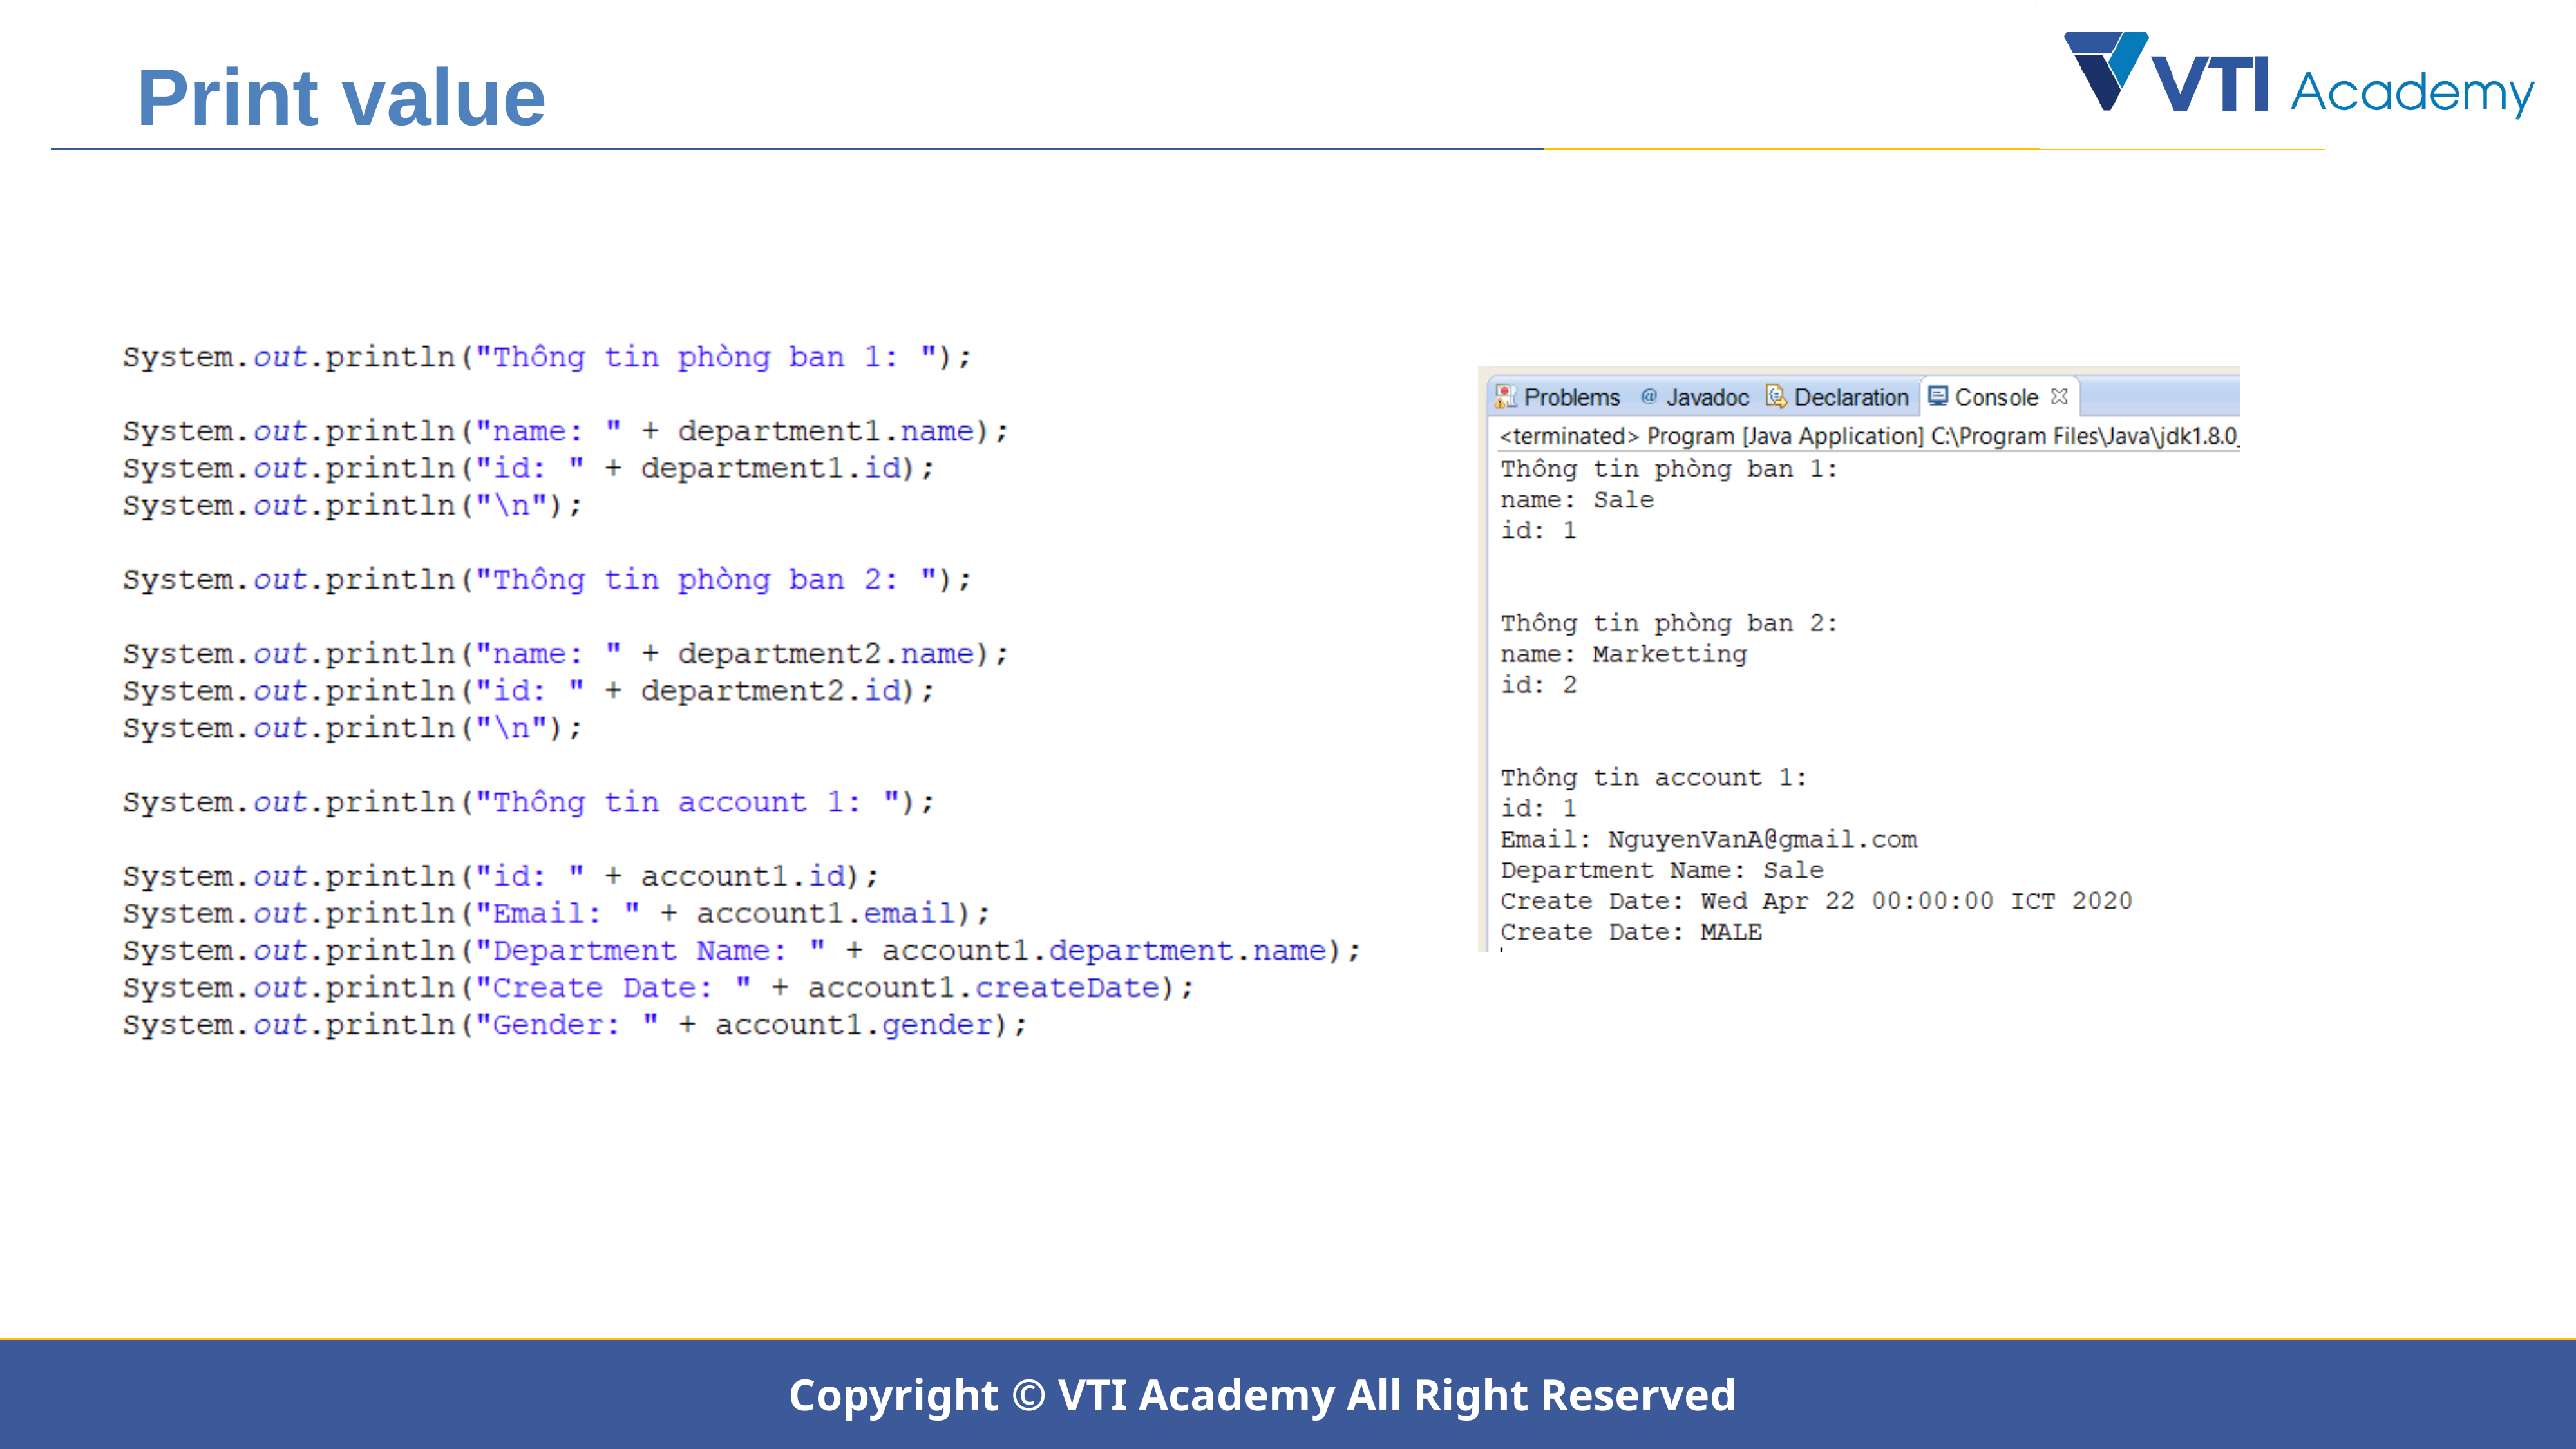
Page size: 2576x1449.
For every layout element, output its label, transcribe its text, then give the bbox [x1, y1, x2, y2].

picture [2034, 0, 2576, 149]
picture [99, 330, 1371, 1059]
text_box Print value [126, 60, 996, 126]
picture [1477, 365, 2240, 952]
